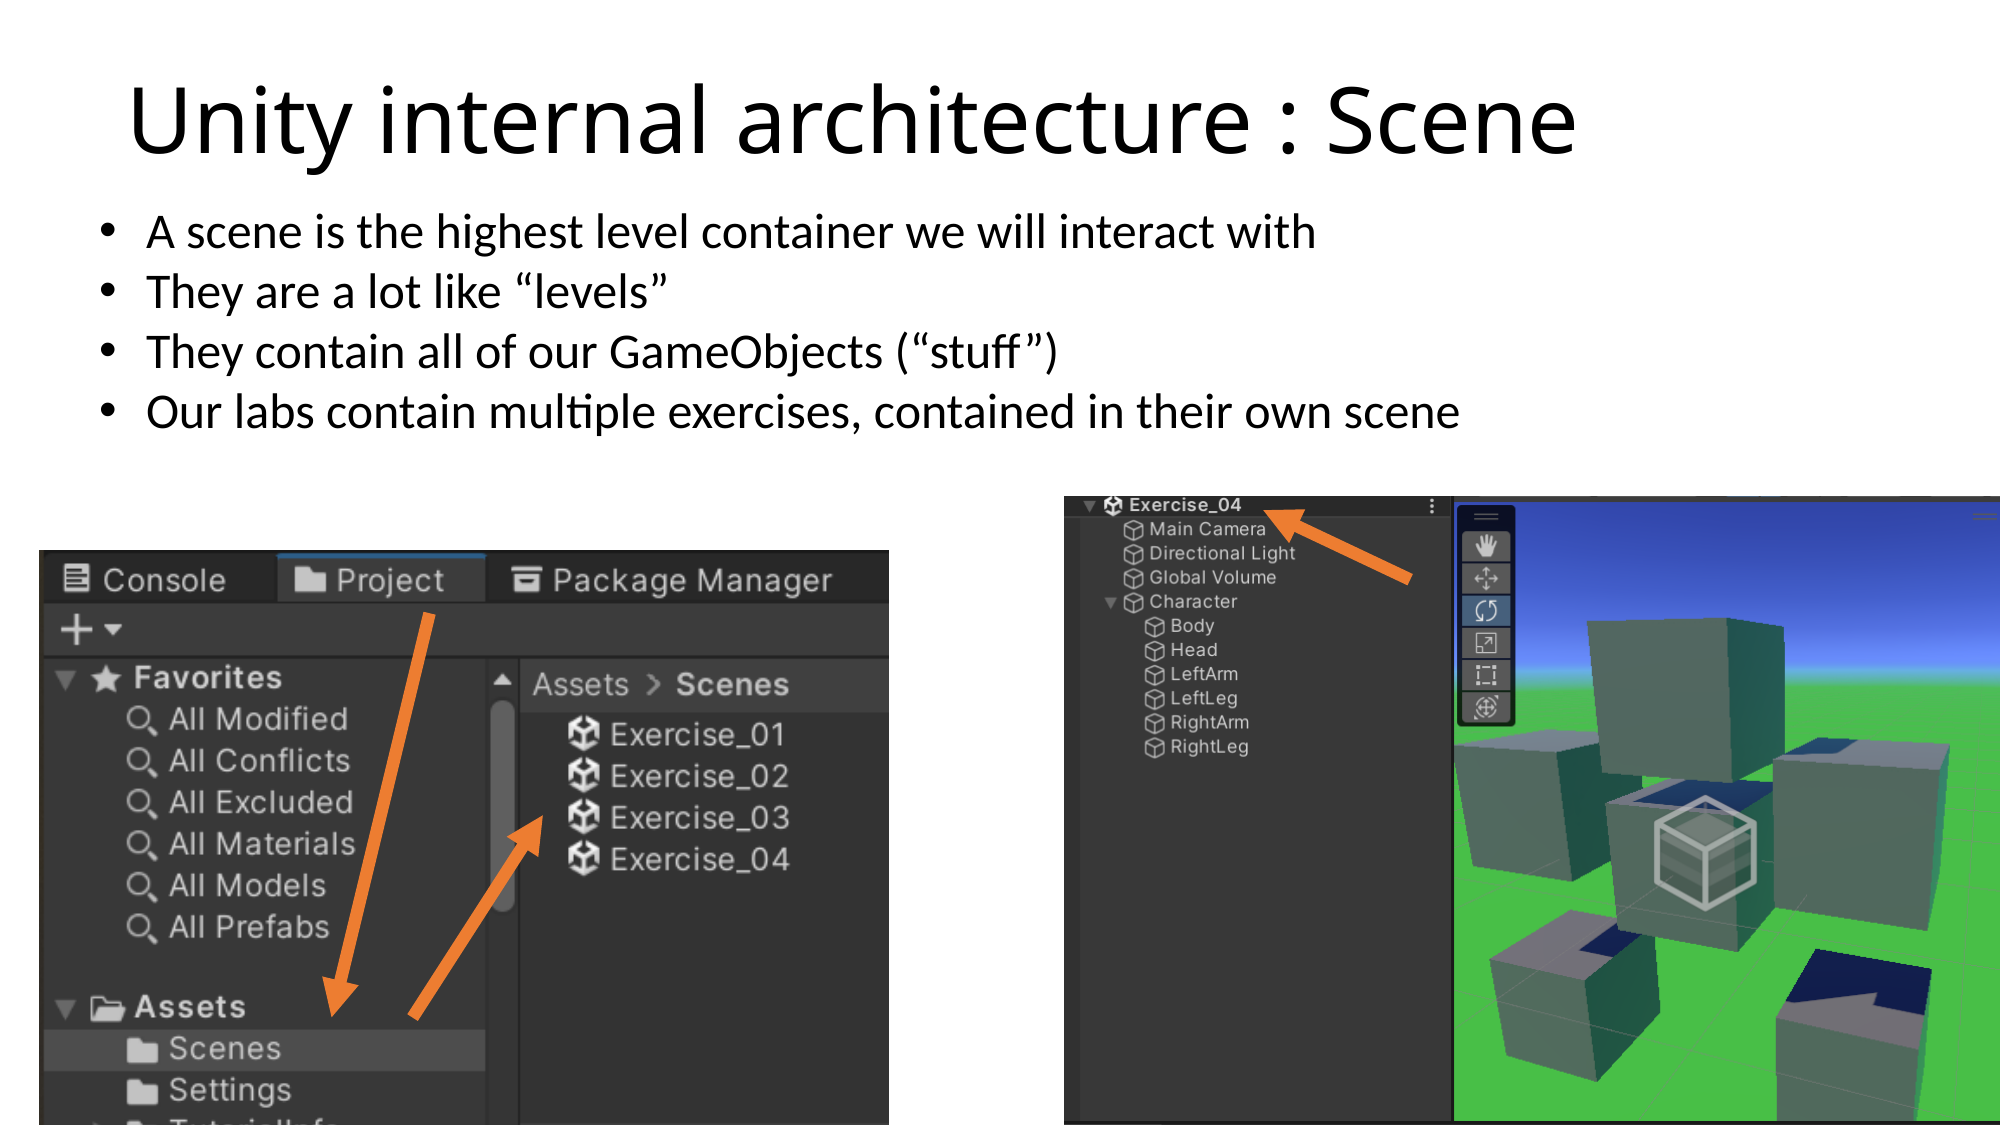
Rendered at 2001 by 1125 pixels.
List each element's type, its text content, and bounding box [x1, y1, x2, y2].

title Unity internal architecture : Scene [110, 15, 1836, 233]
picture [39, 550, 889, 1125]
picture [1064, 496, 2000, 1125]
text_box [412, 815, 543, 1018]
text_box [1263, 510, 1411, 580]
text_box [331, 613, 430, 1018]
text_box A scene is the highest level container we will interact with They are a lot like “levels” They contain all of our GameObjects (“stuff”) Our labs contain multiple exercises, contained in their own scene [84, 191, 1477, 447]
